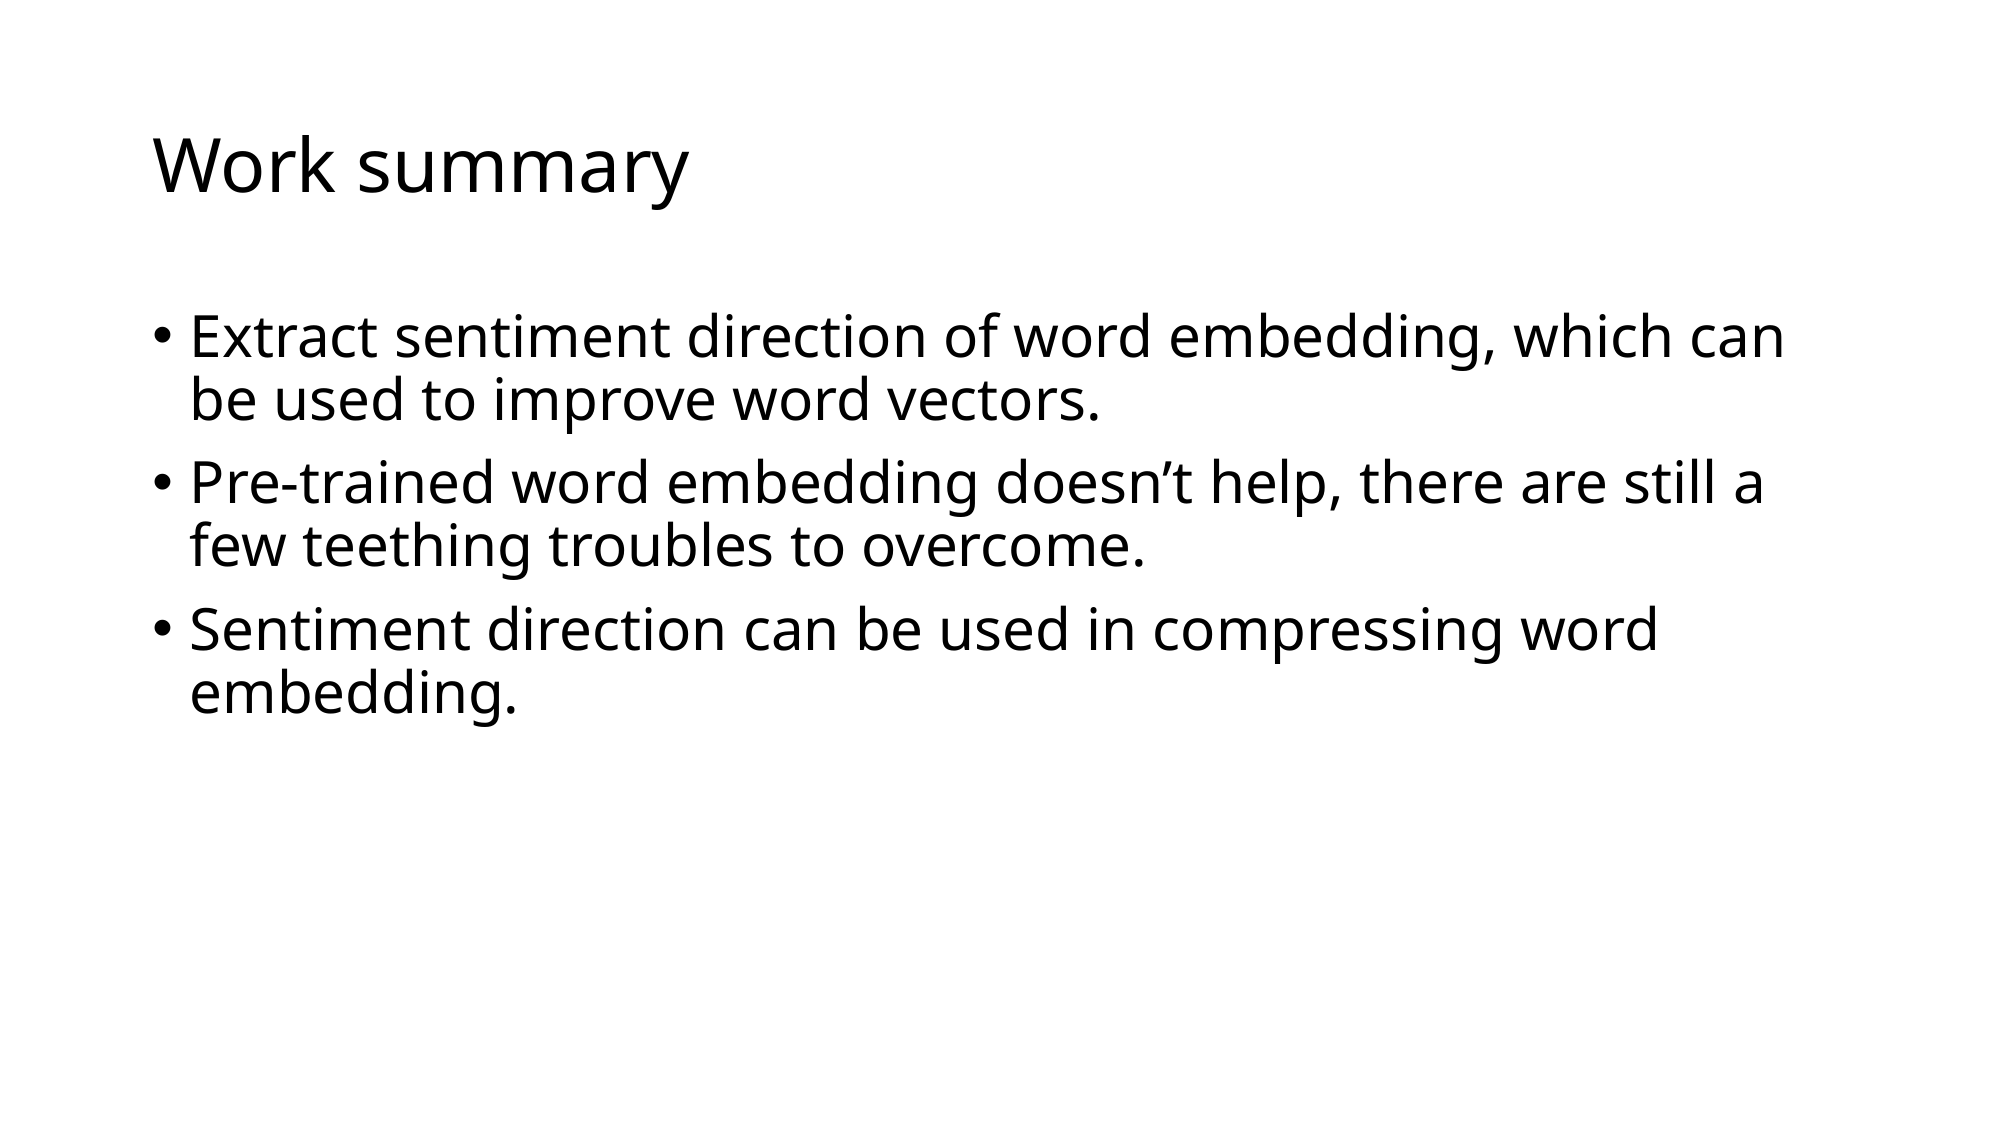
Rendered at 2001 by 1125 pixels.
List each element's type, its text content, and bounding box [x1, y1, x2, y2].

title Work summary [137, 59, 1863, 278]
list Extract sentiment direction of word embedding, which can be used to improve word vectors. Pre-trained word embedding doesn’t help, there are still a few teething troubles to overcome. Sentiment direction can be used in compressing word embedding. [137, 299, 1863, 1014]
